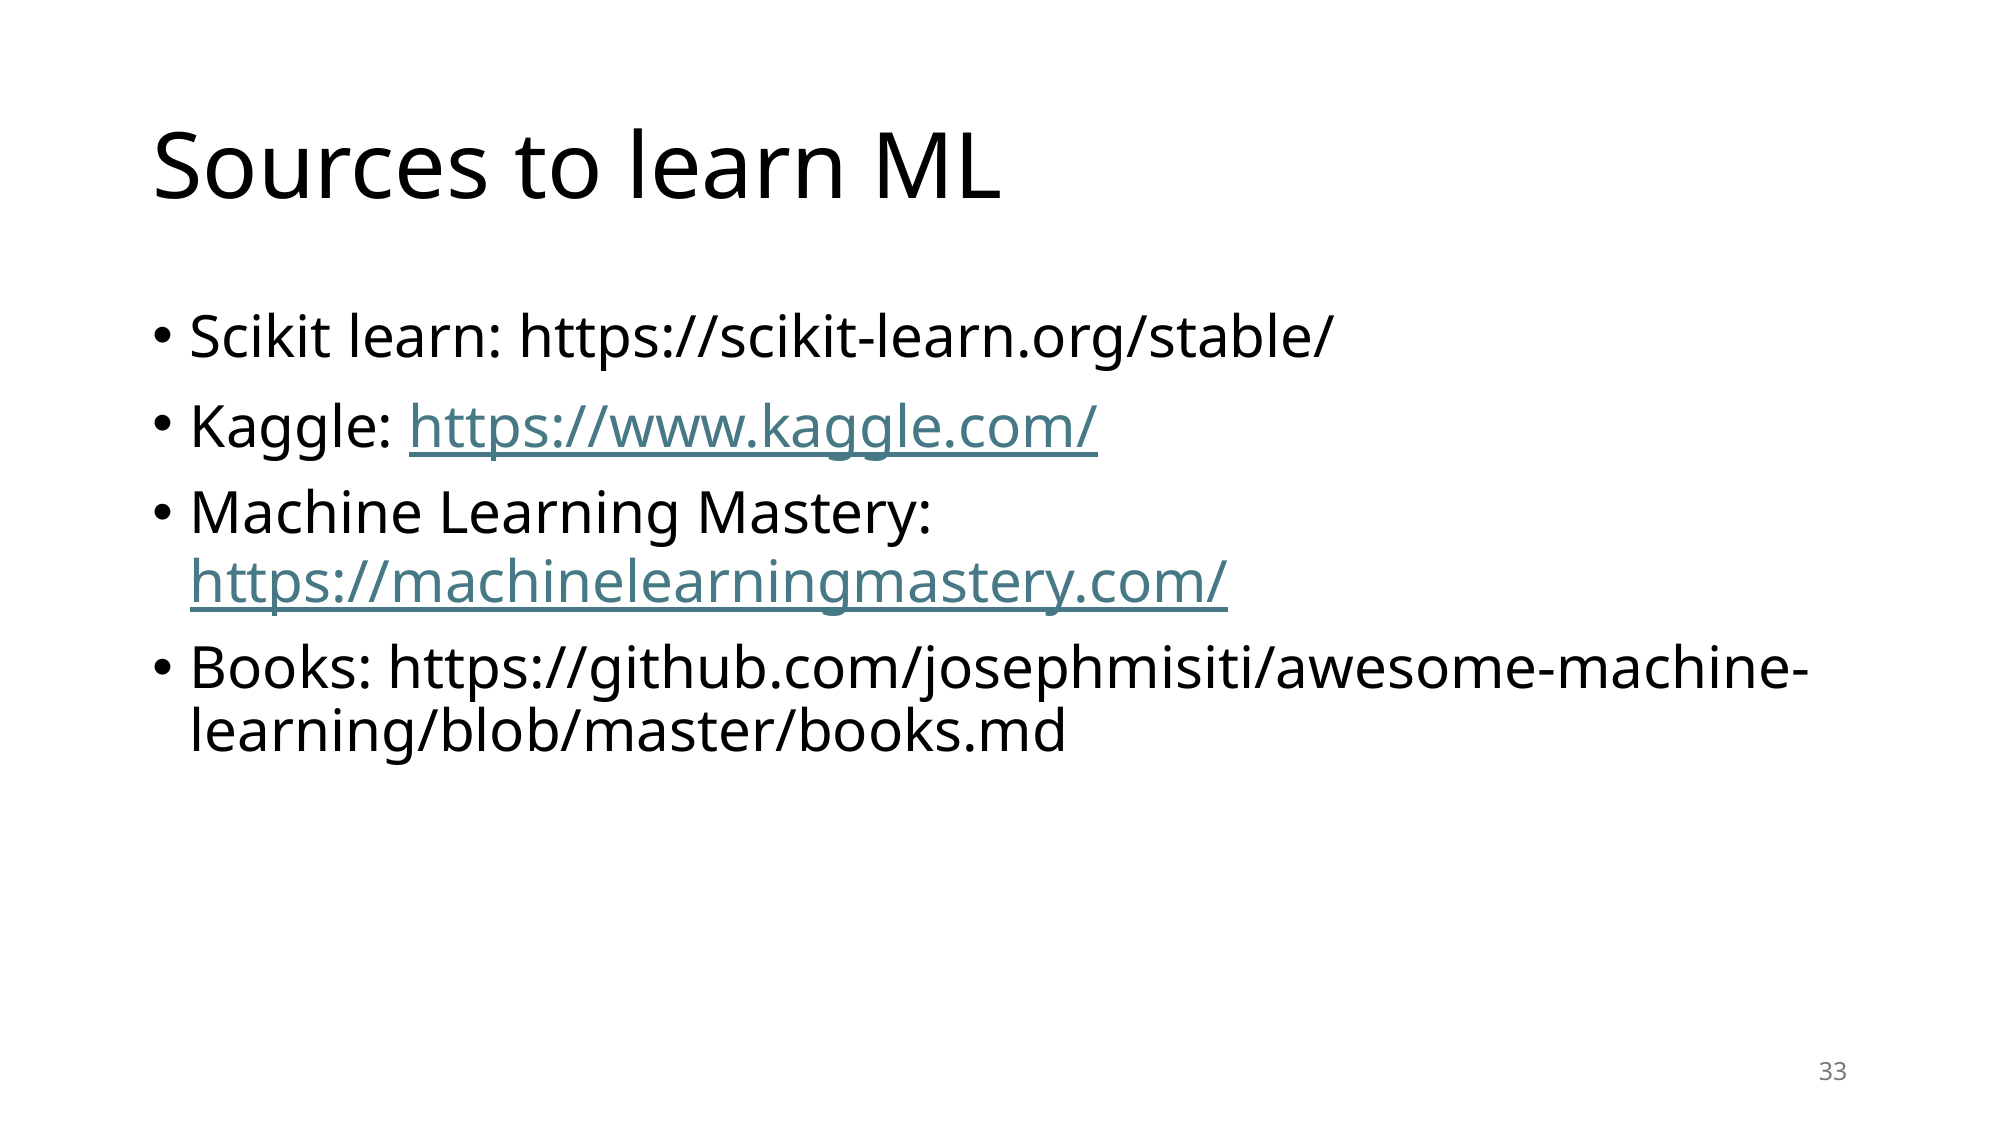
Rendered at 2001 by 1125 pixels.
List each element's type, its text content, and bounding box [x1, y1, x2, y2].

list Scikit learn: https://scikit-learn.org/stable/ Kaggle: https://www.kaggle.com/ Machine Learning Mastery: https://machinelearningmastery.com/ Books: https://github.com/josephmisiti/awesome-machine-learning/blob/master/books.md [137, 299, 1863, 1014]
title Sources to learn ML [137, 59, 1863, 278]
slide_number 32 [1412, 1042, 1863, 1103]
